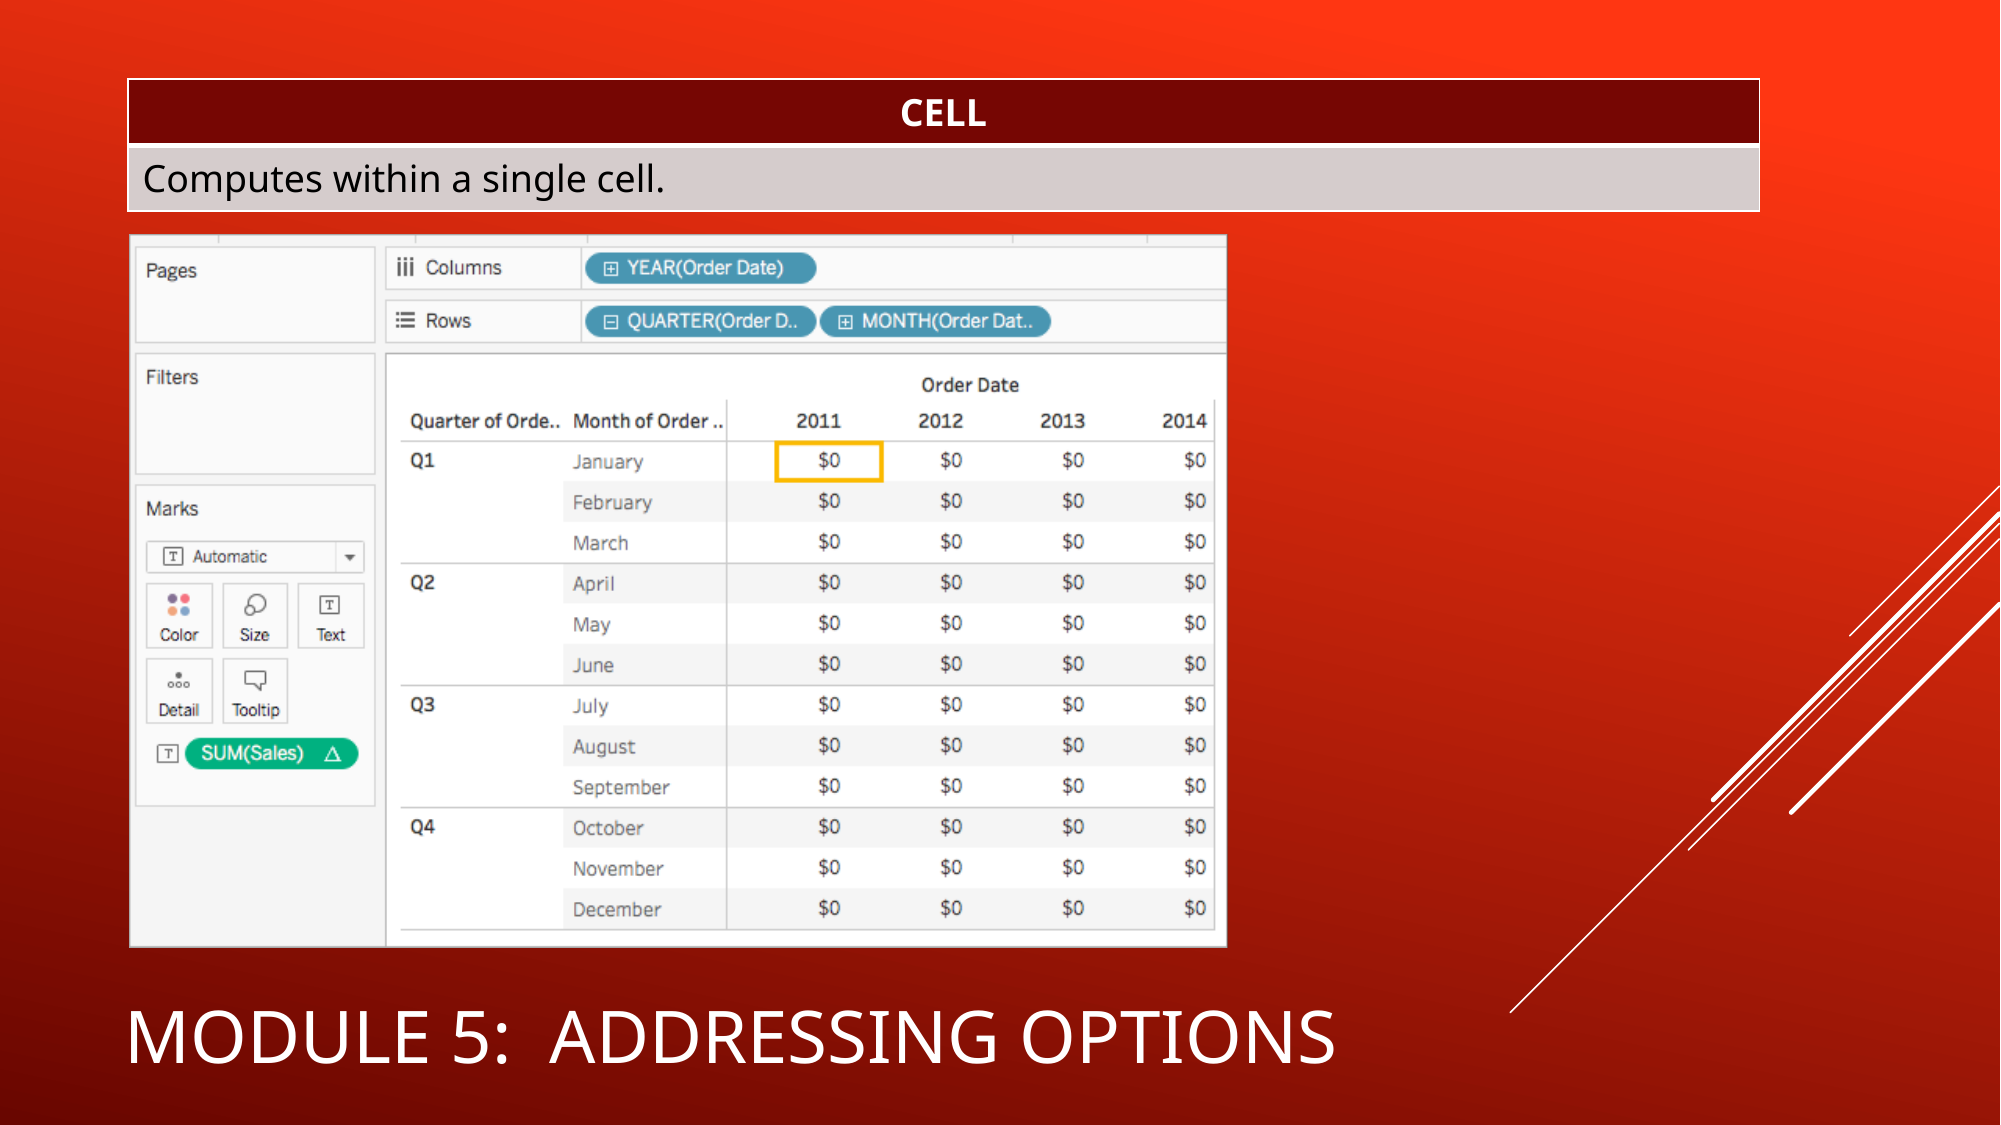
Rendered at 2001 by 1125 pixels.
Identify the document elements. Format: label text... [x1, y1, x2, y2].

table_header CELL [129, 80, 1759, 143]
picture [128, 234, 1239, 948]
text_box [0, 0, 2000, 1125]
title Module 5: addressing optionS [109, 983, 1673, 1086]
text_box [1510, 485, 2000, 1013]
table_cell Computes within a single cell. [129, 148, 1759, 210]
